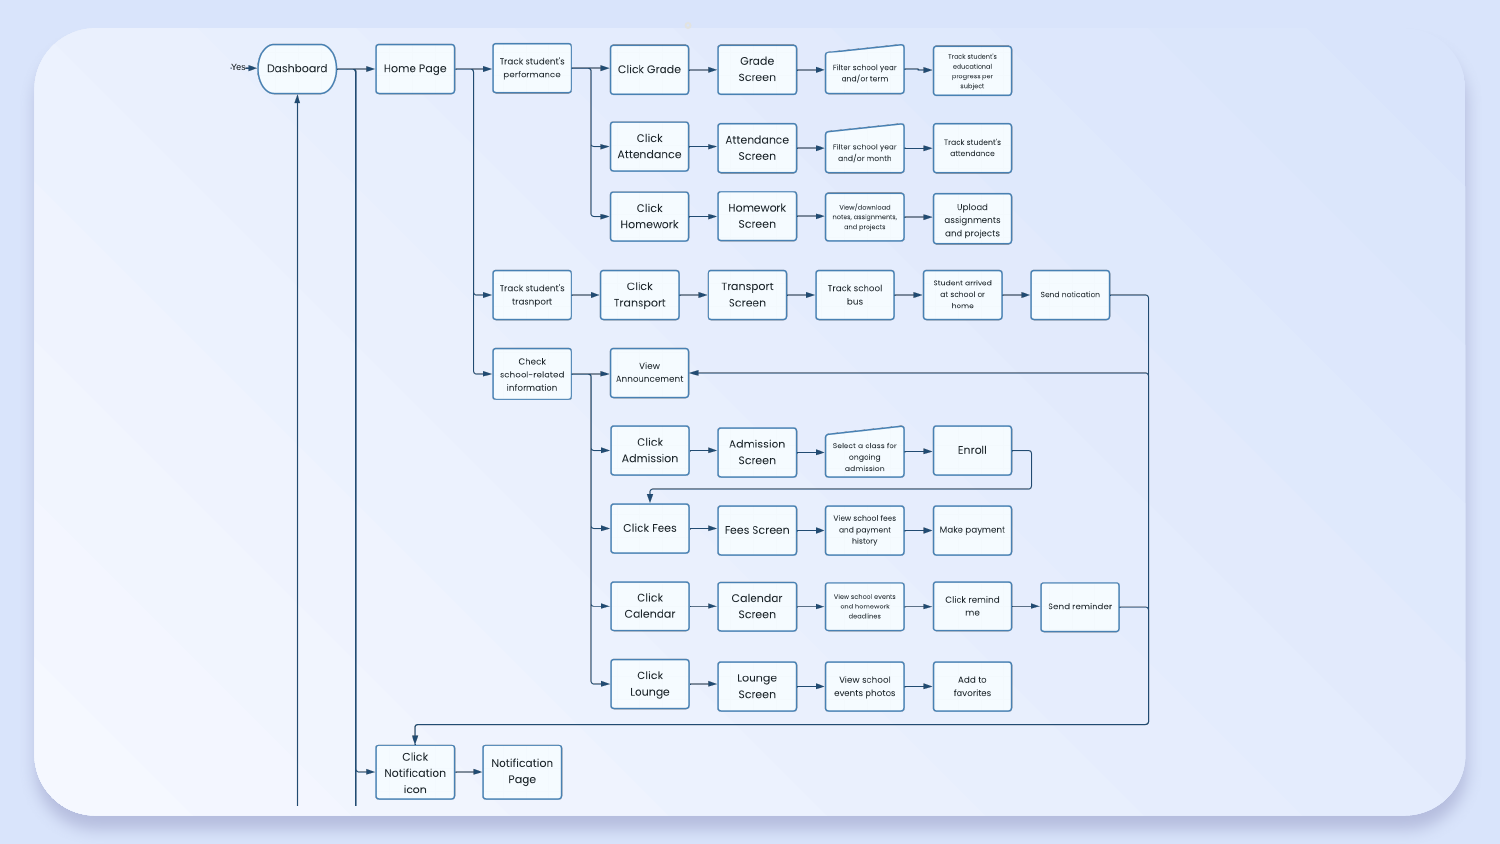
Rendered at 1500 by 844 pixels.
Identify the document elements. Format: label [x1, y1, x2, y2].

picture [230, 33, 1153, 807]
text_box [684, 21, 692, 30]
